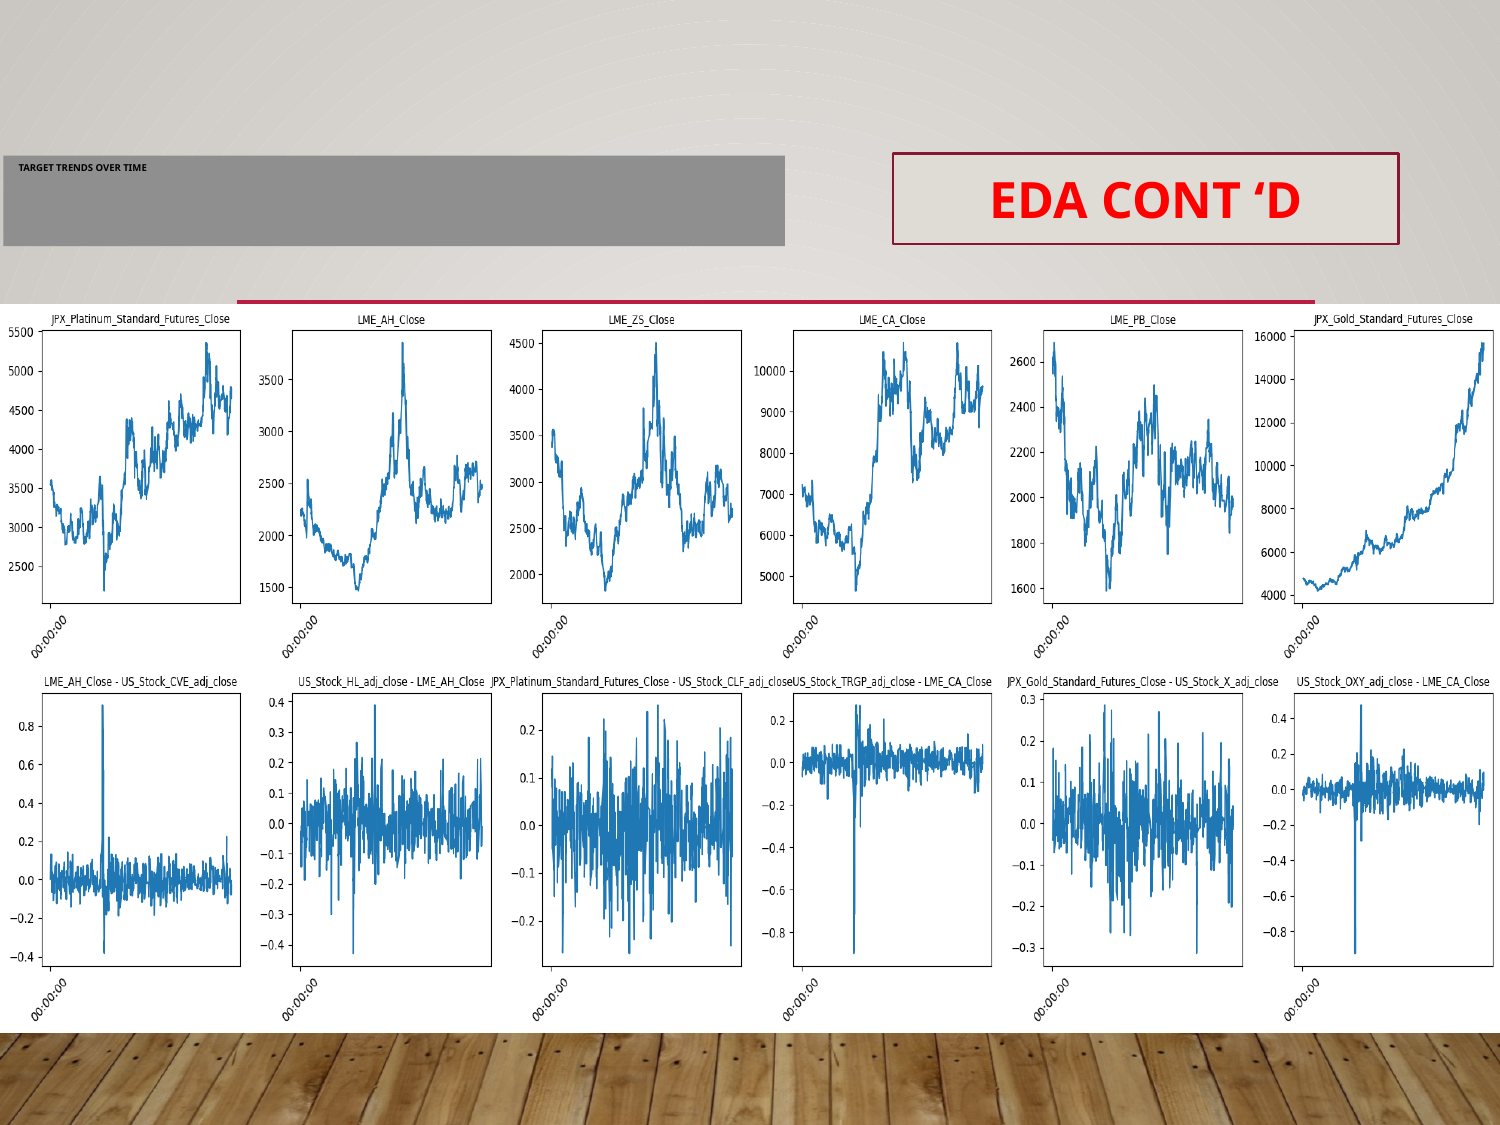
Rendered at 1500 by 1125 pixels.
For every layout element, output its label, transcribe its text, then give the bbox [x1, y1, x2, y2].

picture [0, 1033, 1500, 1125]
title Target Trends Over Time [3, 155, 785, 247]
text_box EDA CONT ‘D [892, 152, 1400, 245]
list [0, 303, 1500, 1033]
